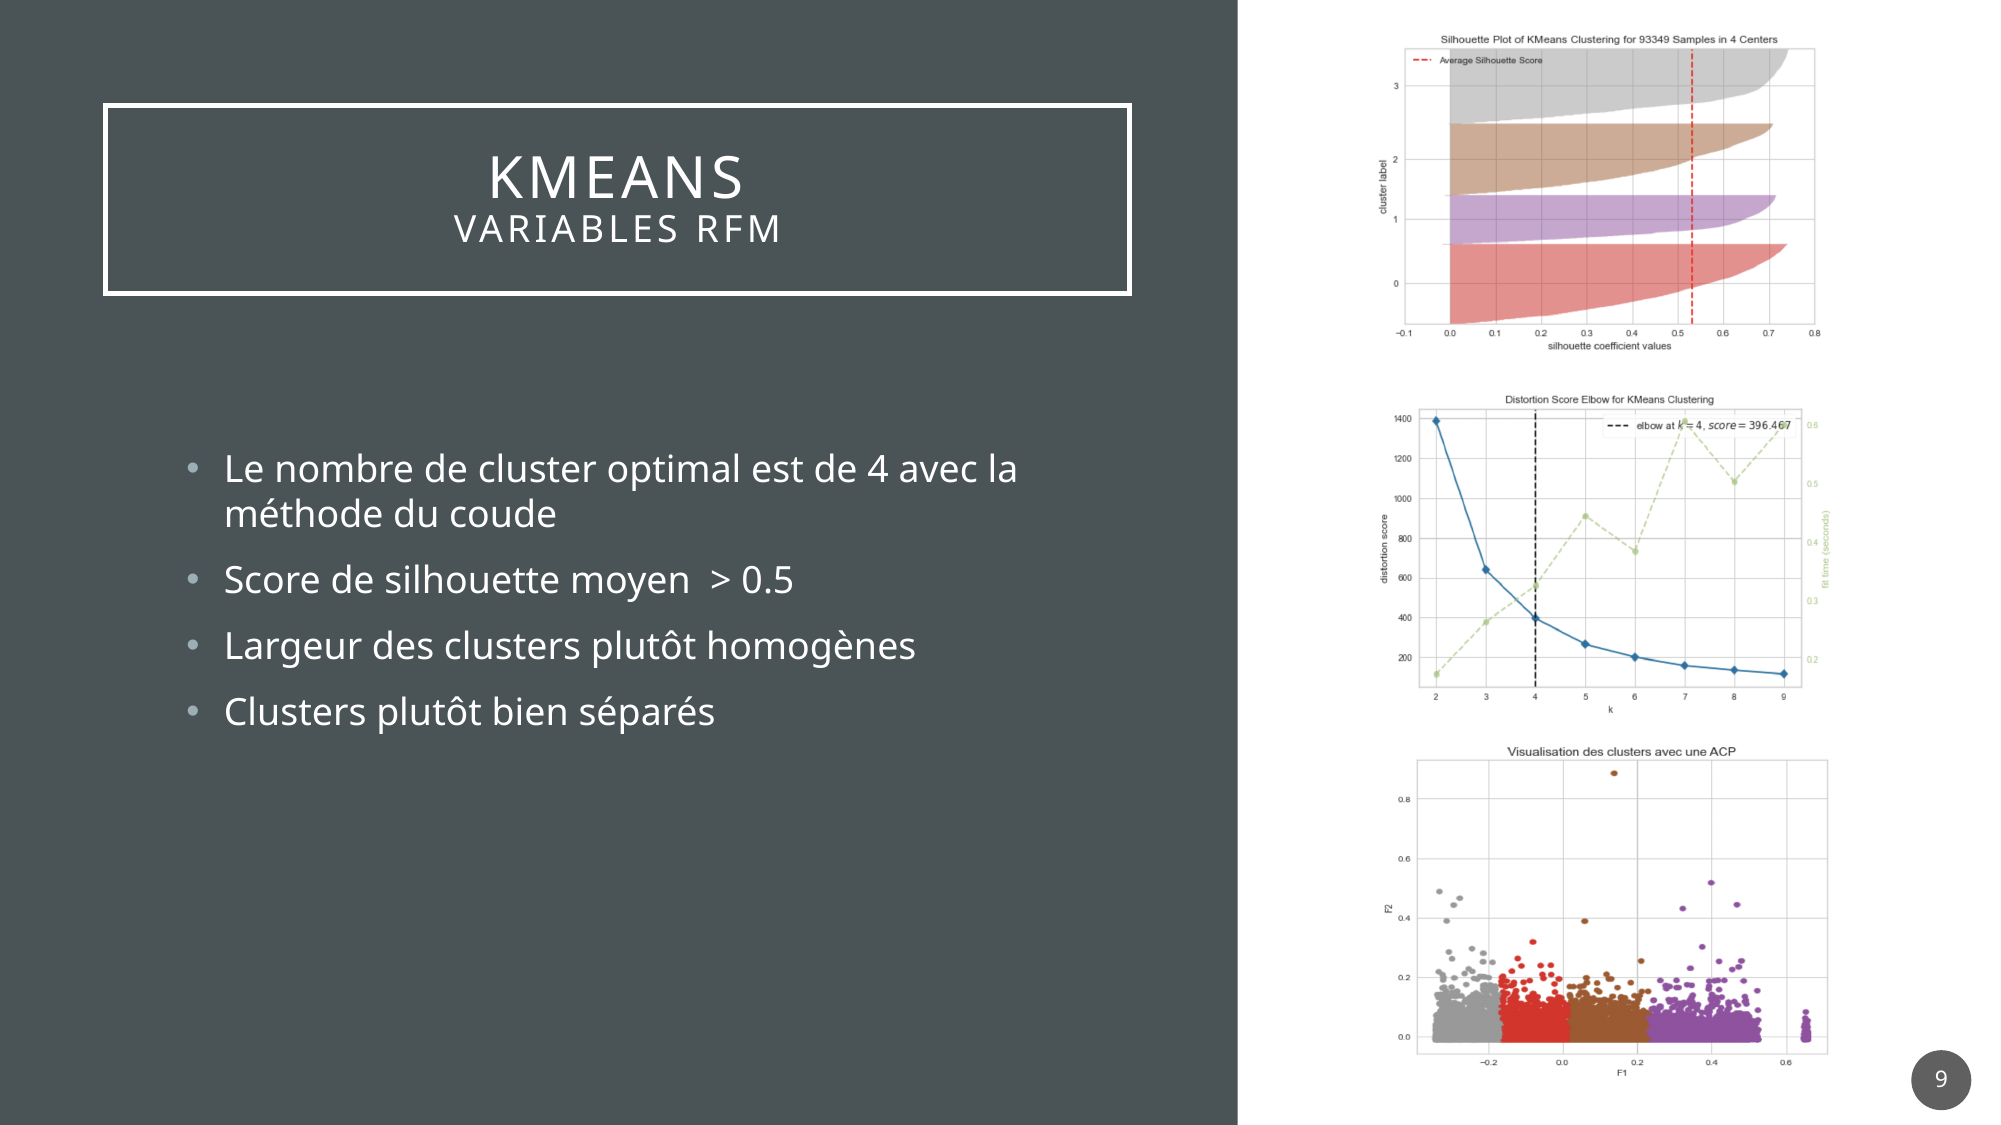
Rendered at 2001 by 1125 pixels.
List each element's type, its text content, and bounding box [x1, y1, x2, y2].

picture [1379, 741, 1844, 1081]
picture [1360, 26, 1831, 363]
title KMEANS variables RFM [103, 103, 1132, 296]
picture [1376, 388, 1844, 720]
text_box [0, 0, 1238, 1125]
slide_number 9 [1911, 1050, 1972, 1111]
text_box [1238, 0, 2000, 1125]
list Le nombre de cluster optimal est de 4 avec la méthode du coude Score de silhouette moyen > 0.5 Largeur des clusters plutôt homogènes Clusters plutôt bien séparés [171, 437, 1131, 932]
